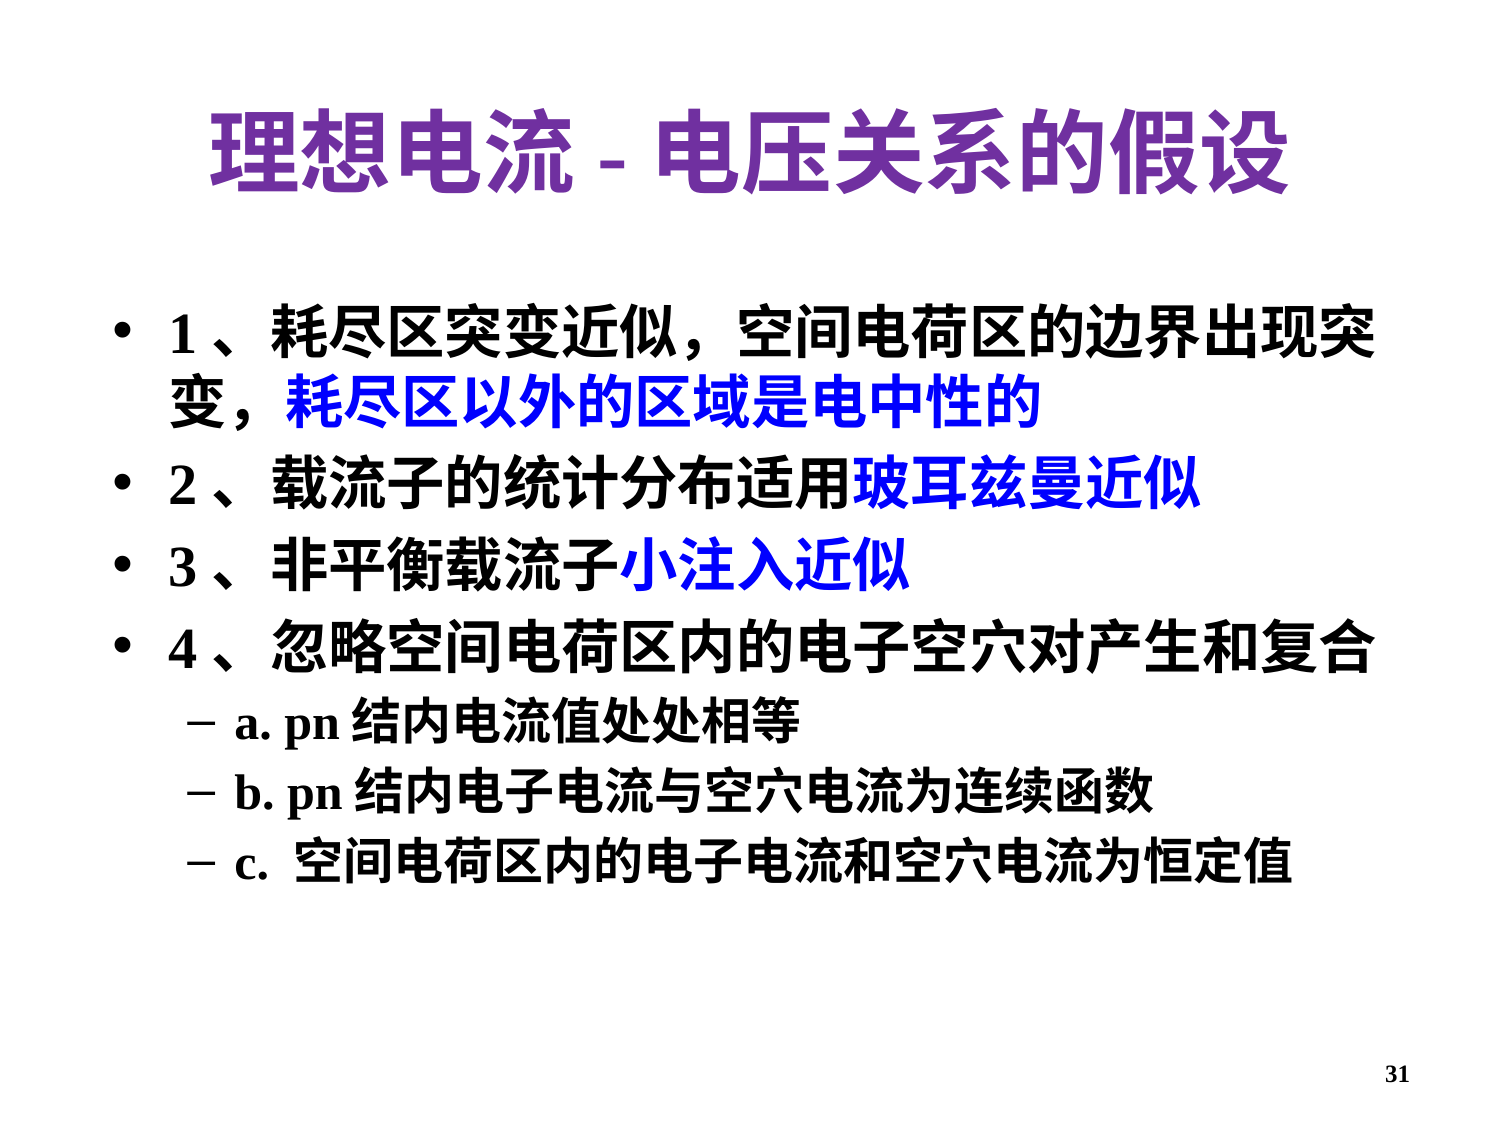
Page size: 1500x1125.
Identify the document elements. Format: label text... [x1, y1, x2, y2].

slide_number 31 [1074, 1042, 1425, 1103]
title 理想电流-电压关系的假设 [75, 55, 1425, 244]
list 1、耗尽区突变近似，空间电荷区的边界出现突变，耗尽区以外的区域是电中性的 2、载流子的统计分布适用玻耳兹曼近似 3、非平衡载流子小注入近似 4、忽略空间电荷区内的电子空穴对产生和复合 a. pn结内电流值处处相等 b. pn结内电子电流与空穴电流为连续函数 c. 空间电荷区内的电子电流和空穴电流为恒定值 [97, 287, 1403, 988]
